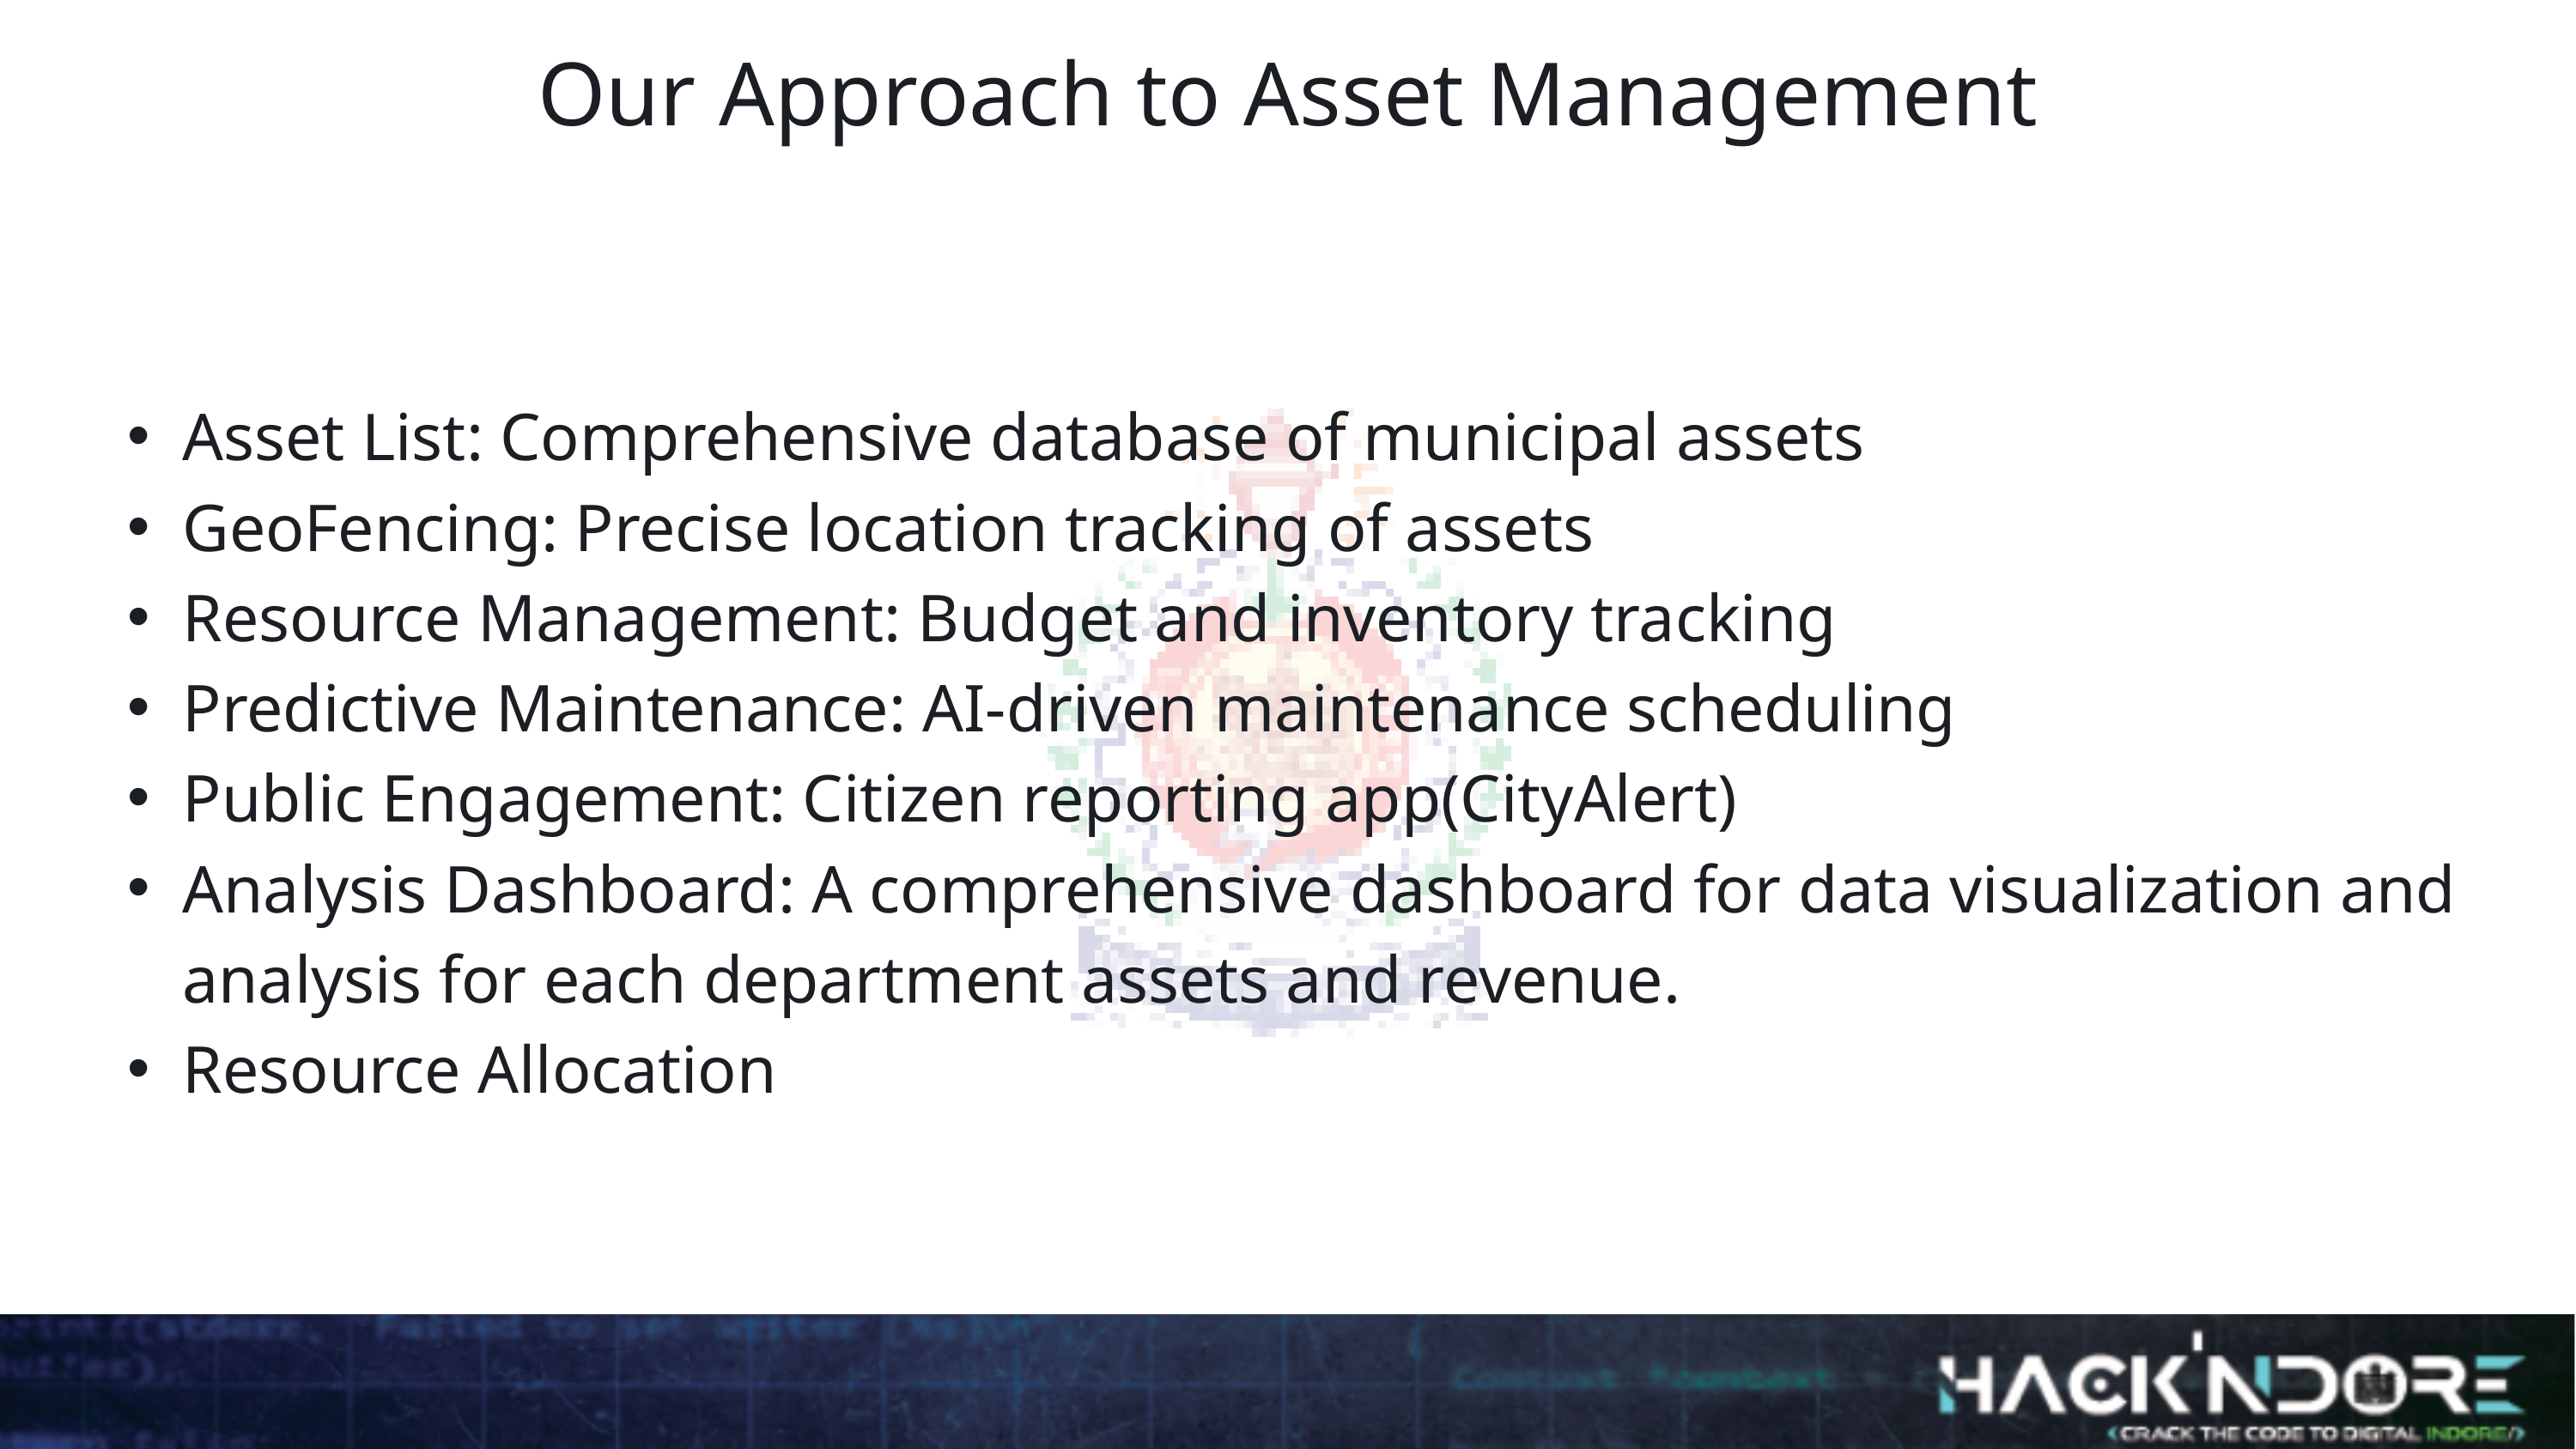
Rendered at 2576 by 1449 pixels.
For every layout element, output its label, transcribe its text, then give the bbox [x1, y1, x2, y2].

text_box Asset List: Comprehensive database of municipal assets GeoFencing: Precise location tracking of assets Resource Management: Budget and inventory tracking Predictive Maintenance: AI-driven maintenance scheduling Public Engagement: Citizen reporting app(CityAlert) Analysis Dashboard: A comprehensive dashboard for data visualization and analysis for each department assets and revenue. Resource Allocation [72, 293, 2558, 1106]
text_box [0, 1314, 2575, 1449]
text_box Our Approach to Asset Management [422, 21, 2154, 143]
